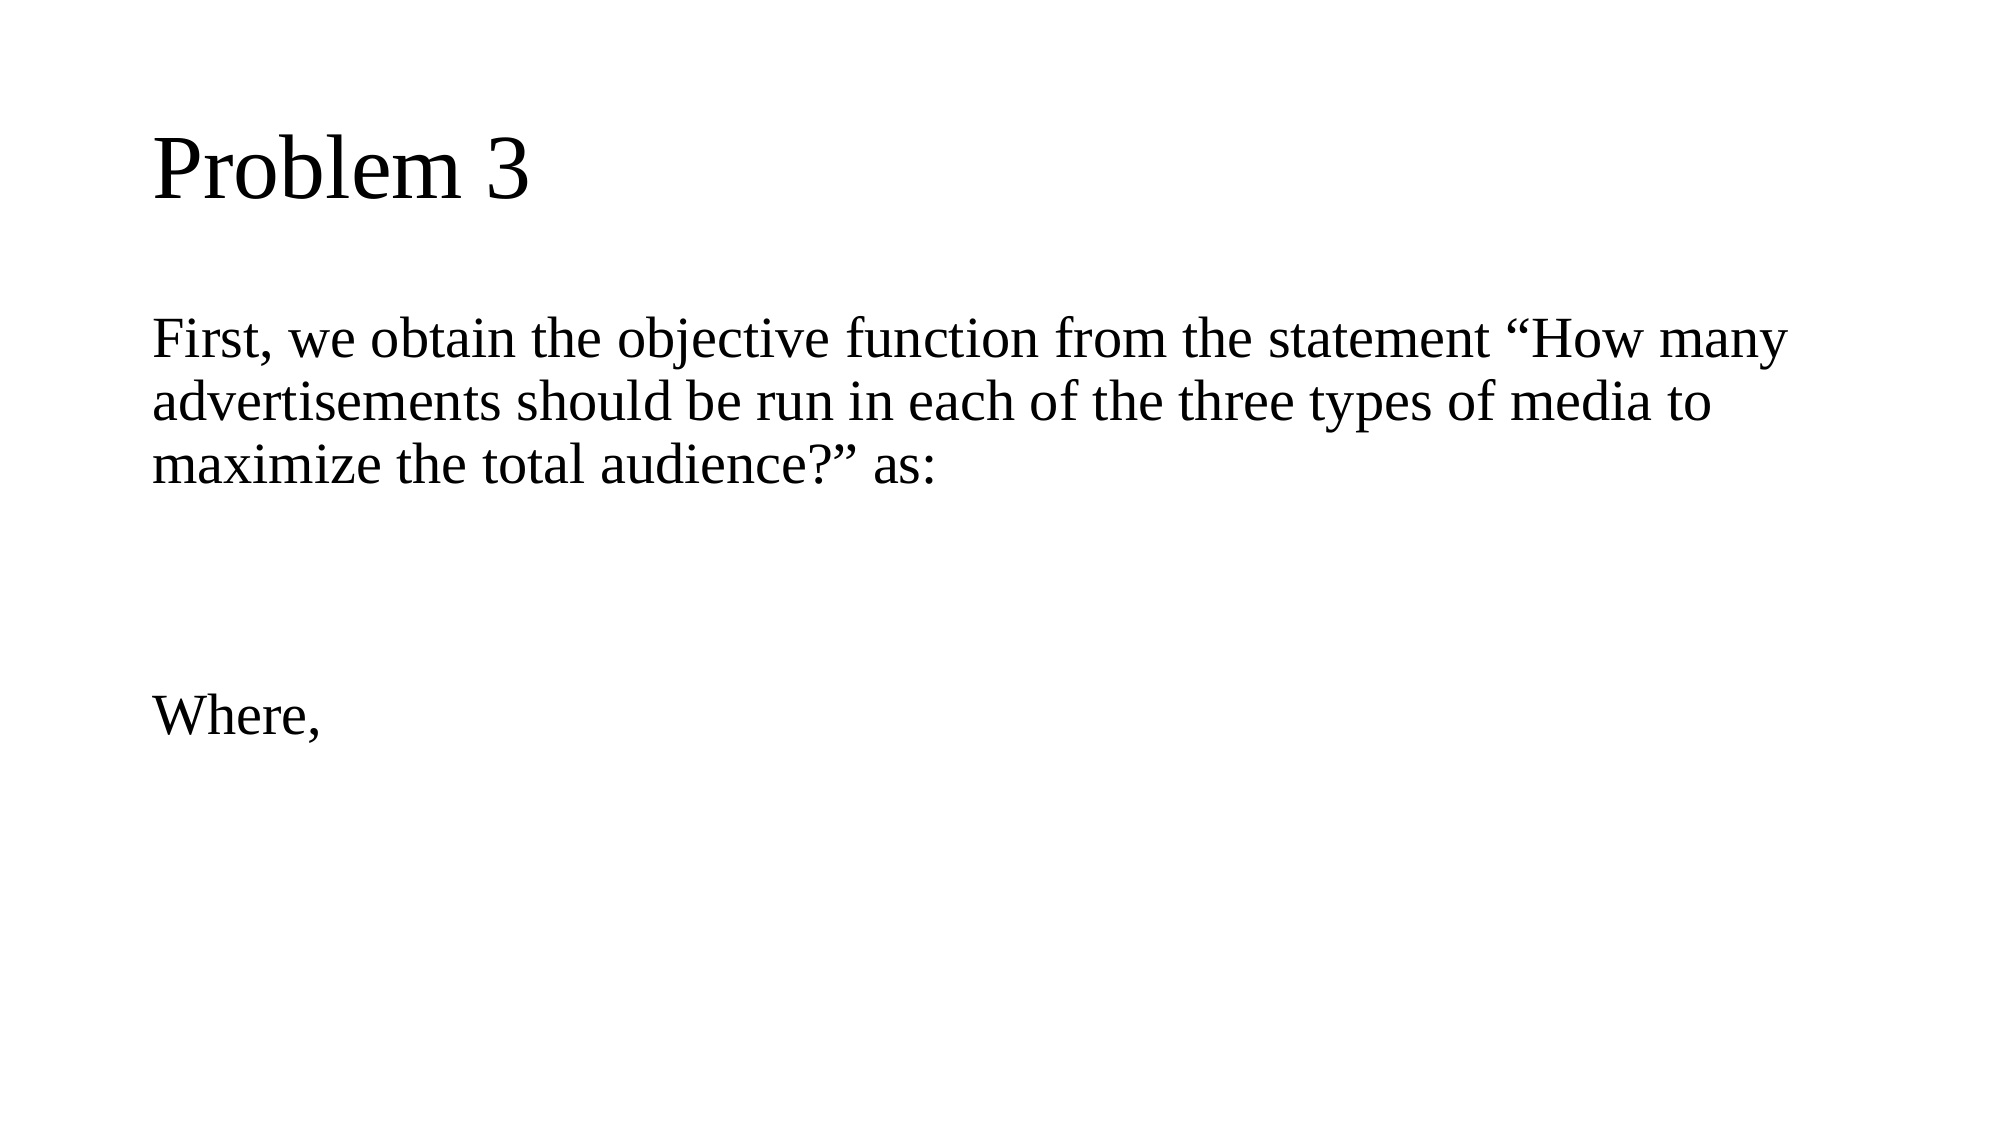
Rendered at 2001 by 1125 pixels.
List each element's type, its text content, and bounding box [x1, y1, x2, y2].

title Problem 3 [137, 59, 1863, 278]
